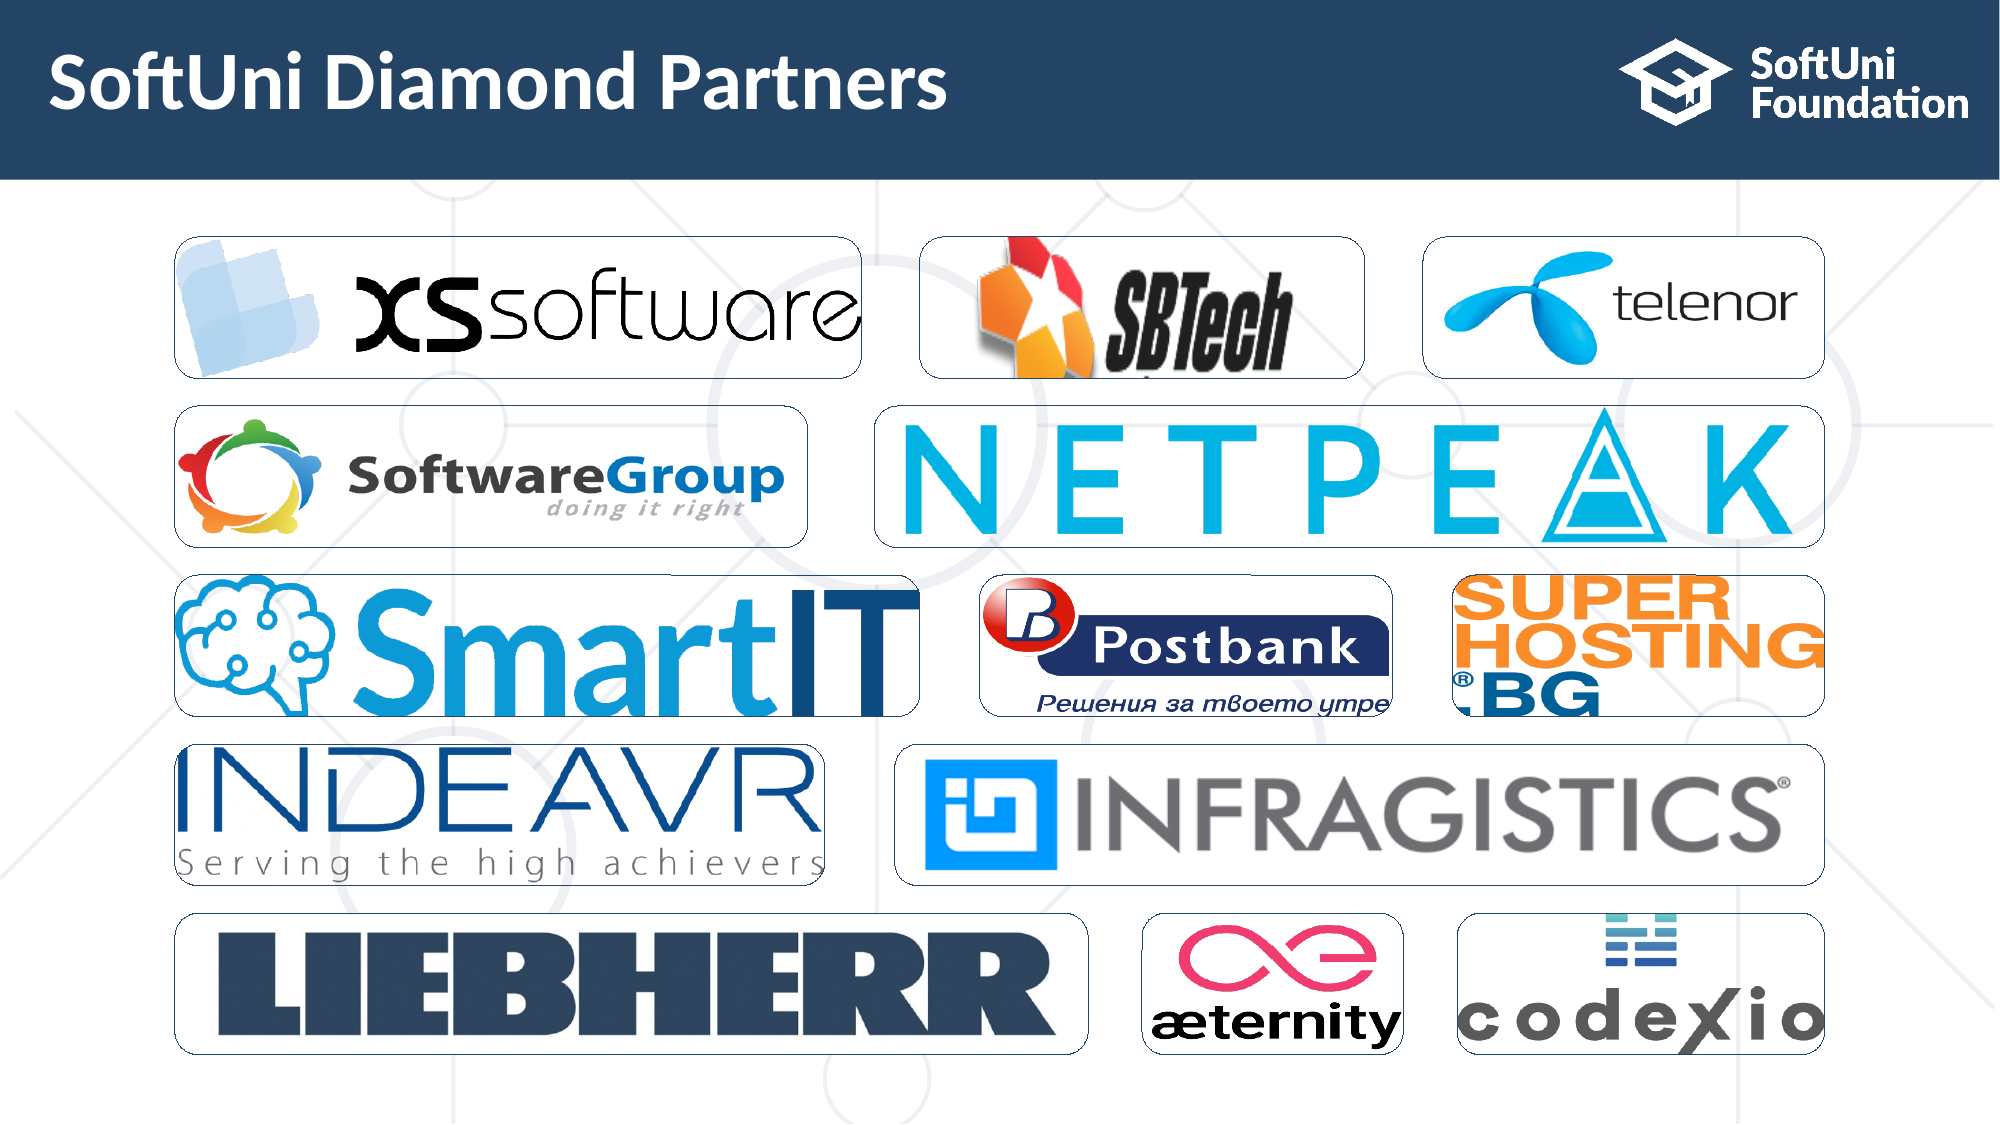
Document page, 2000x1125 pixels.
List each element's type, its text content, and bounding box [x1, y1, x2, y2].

picture [516, 642, 544, 717]
picture [233, 661, 242, 670]
picture [263, 615, 272, 625]
picture [294, 647, 304, 656]
picture [466, 642, 494, 717]
picture [174, 574, 249, 616]
picture [594, 678, 625, 702]
picture [262, 574, 921, 717]
picture [1141, 912, 1404, 1055]
picture [1451, 574, 1825, 717]
picture [174, 743, 825, 886]
picture [174, 631, 286, 717]
picture [174, 405, 808, 548]
picture [1618, 38, 1968, 126]
title SoftUni Diamond Partners [31, 16, 1591, 162]
picture [174, 912, 1089, 1055]
picture [894, 743, 1825, 886]
picture [610, 706, 633, 717]
picture [919, 236, 1365, 379]
picture [222, 615, 231, 625]
picture [174, 236, 862, 379]
picture [1456, 912, 1825, 1055]
picture [183, 585, 328, 710]
picture [873, 405, 1825, 548]
picture [1422, 236, 1825, 379]
picture [979, 574, 1393, 717]
